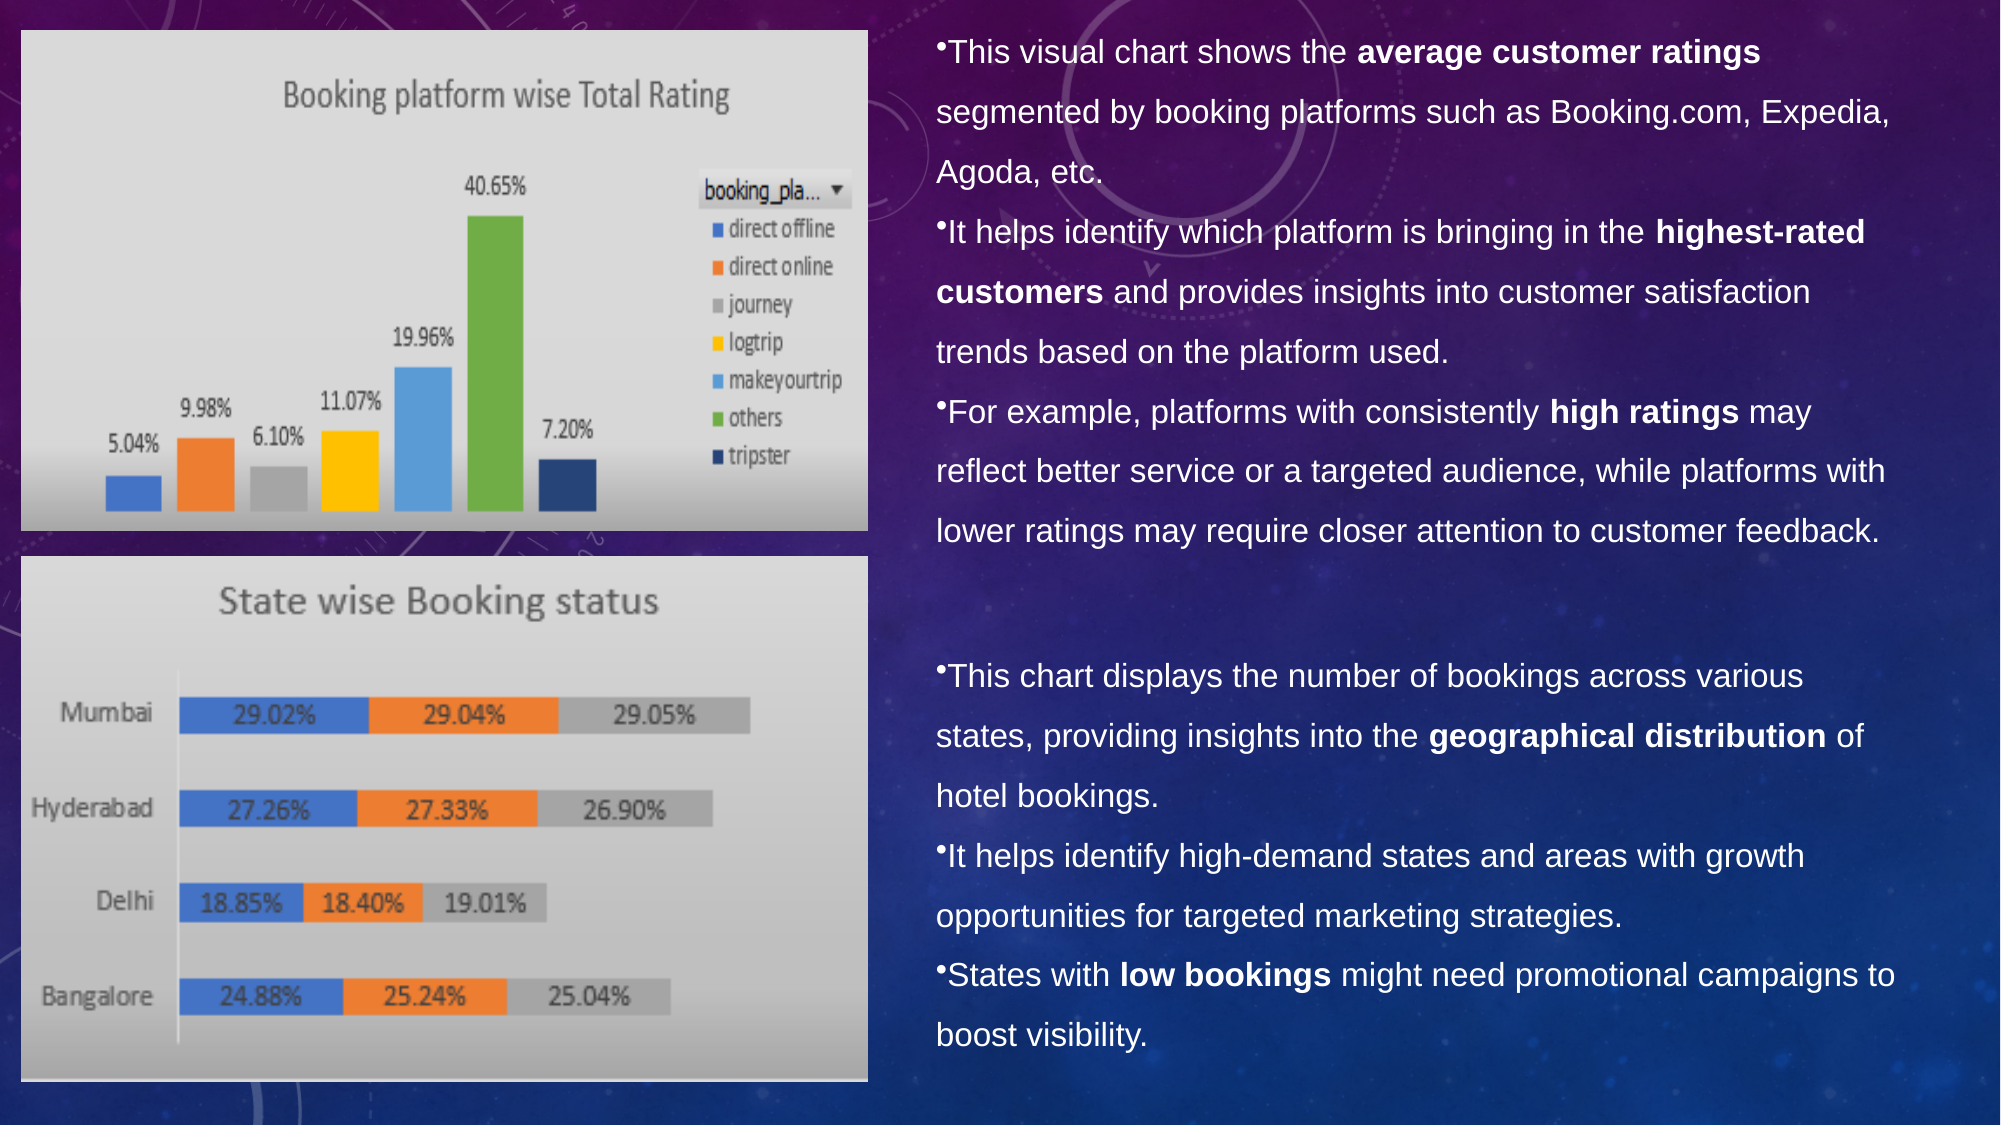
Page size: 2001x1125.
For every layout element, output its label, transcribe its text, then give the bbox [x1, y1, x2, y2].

text_box This visual chart shows the average customer ratings segmented by booking platforms such as Booking.com, Expedia, Agoda, etc. It helps identify which platform is bringing in the highest-rated customers and provides insights into customer satisfaction trends based on the platform used. For example, platforms with consistently high ratings may reflect better service or a targeted audience, while platforms with lower ratings may require closer attention to customer feedback. [921, 0, 1918, 557]
picture [0, 0, 2001, 1125]
text_box This chart displays the number of bookings across various states, providing insights into the geographical distribution of hotel bookings. It helps identify high-demand states and areas with growth opportunities for targeted marketing strategies. States with low bookings might need promotional campaigns to boost visibility. [920, 586, 1917, 1061]
